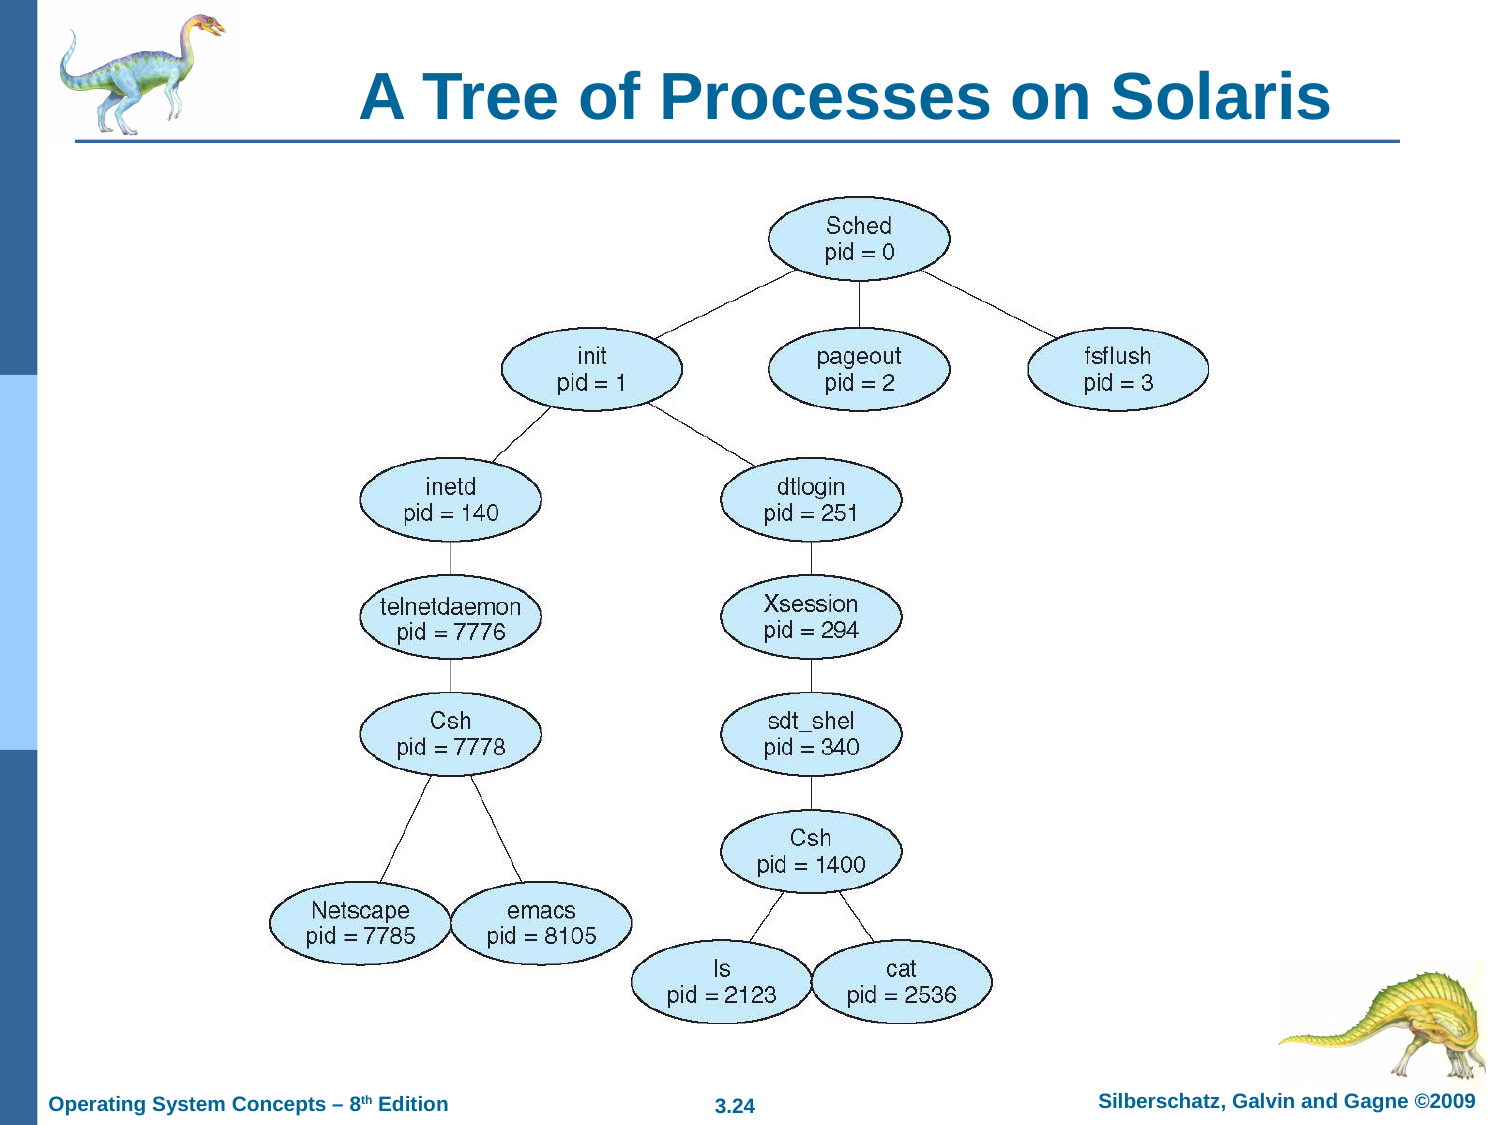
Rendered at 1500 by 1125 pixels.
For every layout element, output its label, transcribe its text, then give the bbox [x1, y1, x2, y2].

picture [268, 195, 1209, 1024]
picture [46, 0, 244, 149]
picture [1275, 959, 1486, 1090]
title A Tree of Processes on Solaris [170, 45, 1500, 141]
picture [1415, 1093, 1423, 1098]
